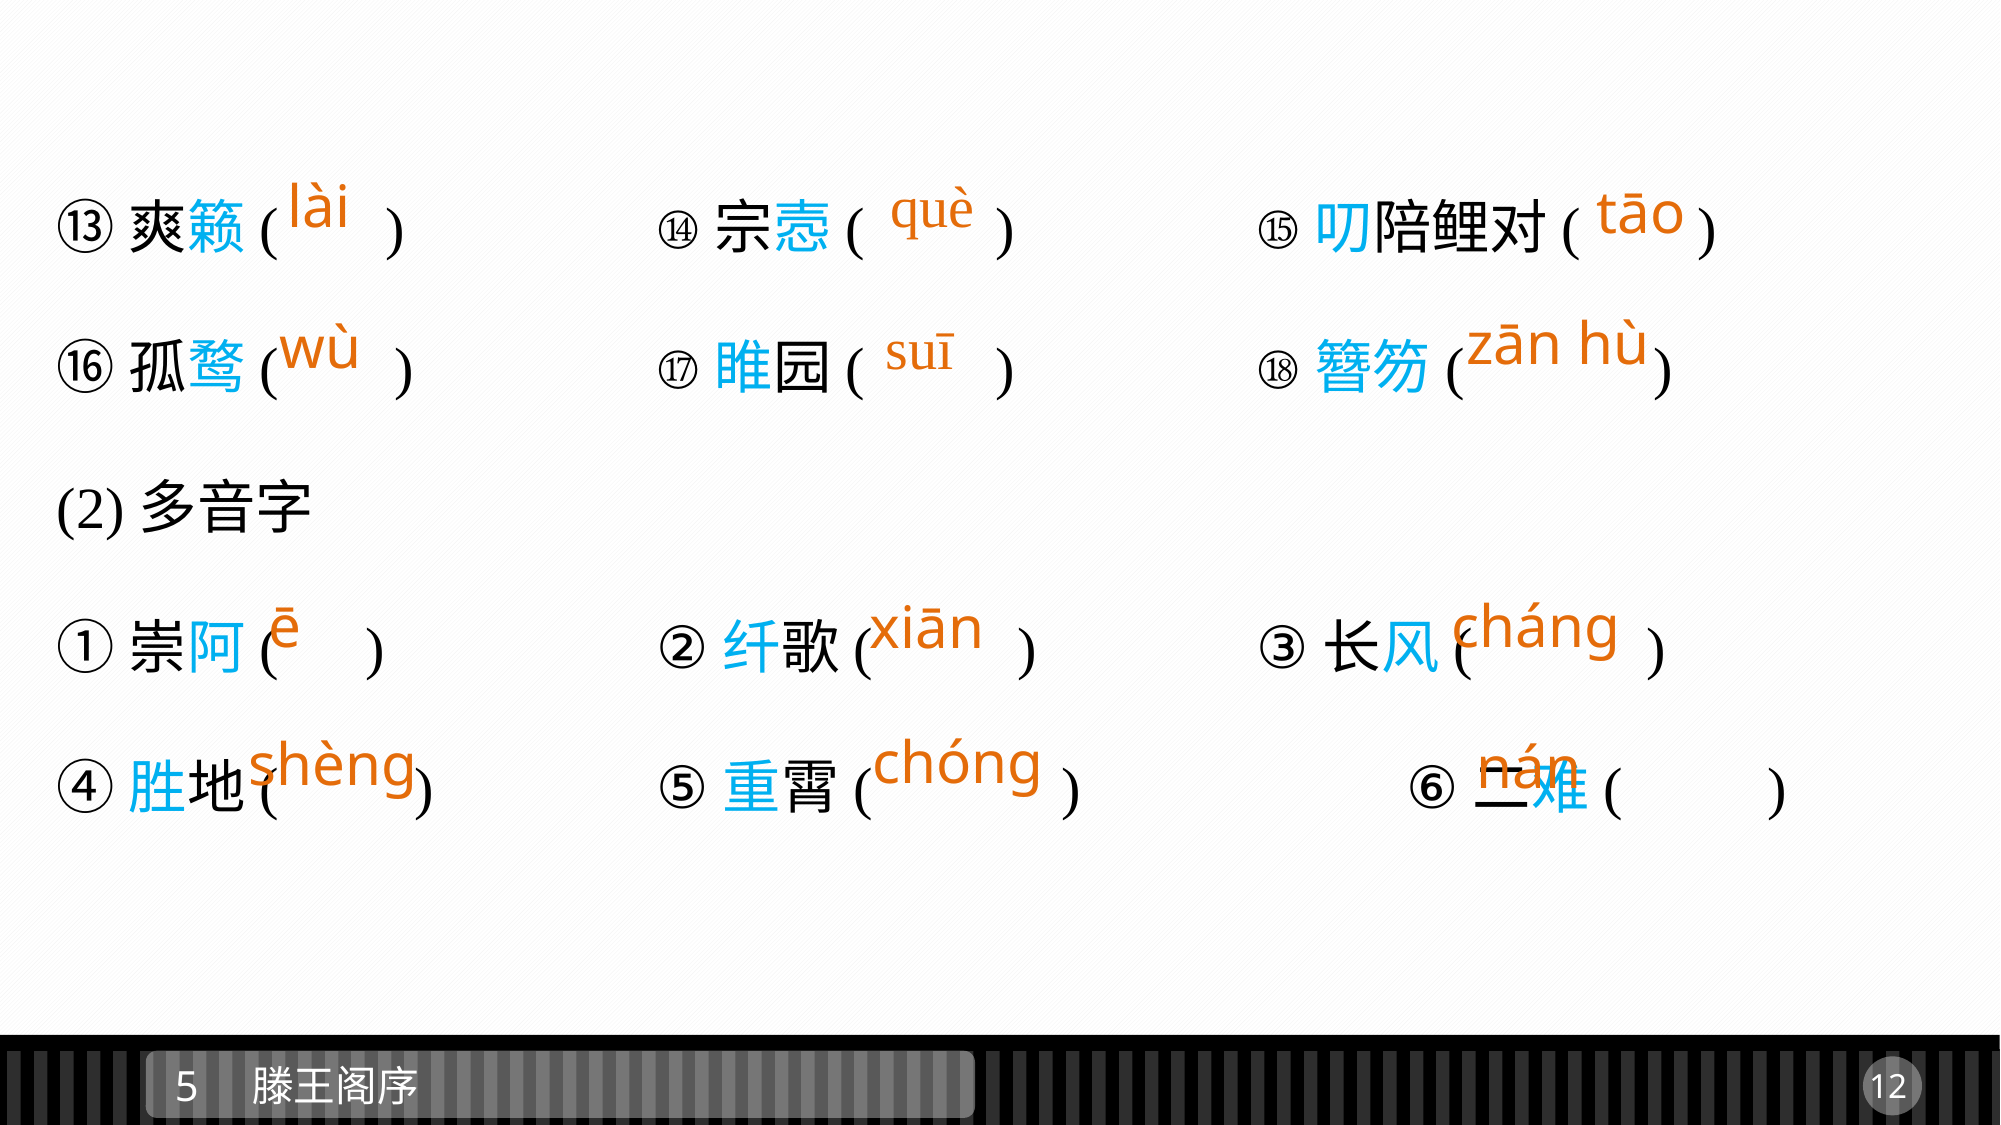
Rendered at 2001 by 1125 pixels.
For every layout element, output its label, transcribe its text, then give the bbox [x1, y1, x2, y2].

text_box suī [871, 303, 970, 389]
text_box ē [253, 582, 317, 667]
text_box zān hù [1451, 298, 1665, 384]
text_box chánɡ [1436, 581, 1635, 667]
text_box què [875, 161, 990, 246]
text_box chónɡ [857, 717, 1059, 803]
text_box ⑬爽籁( ) ⑭宗悫( ) ⑮叨陪鲤对( ) ⑯孤鹜( ) ⑰睢园( ) ⑱簪笏( ) (2)多音字 ①崇阿( ) ②纤歌( ) ③长风( ) ④胜地( ) ⑤重霄( ) ⑥二难( ) [41, 112, 1939, 828]
text_box xiān [854, 582, 999, 668]
text_box lài [273, 161, 366, 246]
text_box nán [1461, 722, 1597, 808]
text_box tāo [1581, 167, 1701, 253]
text_box shènɡ [234, 719, 433, 805]
text_box wù [264, 302, 377, 388]
